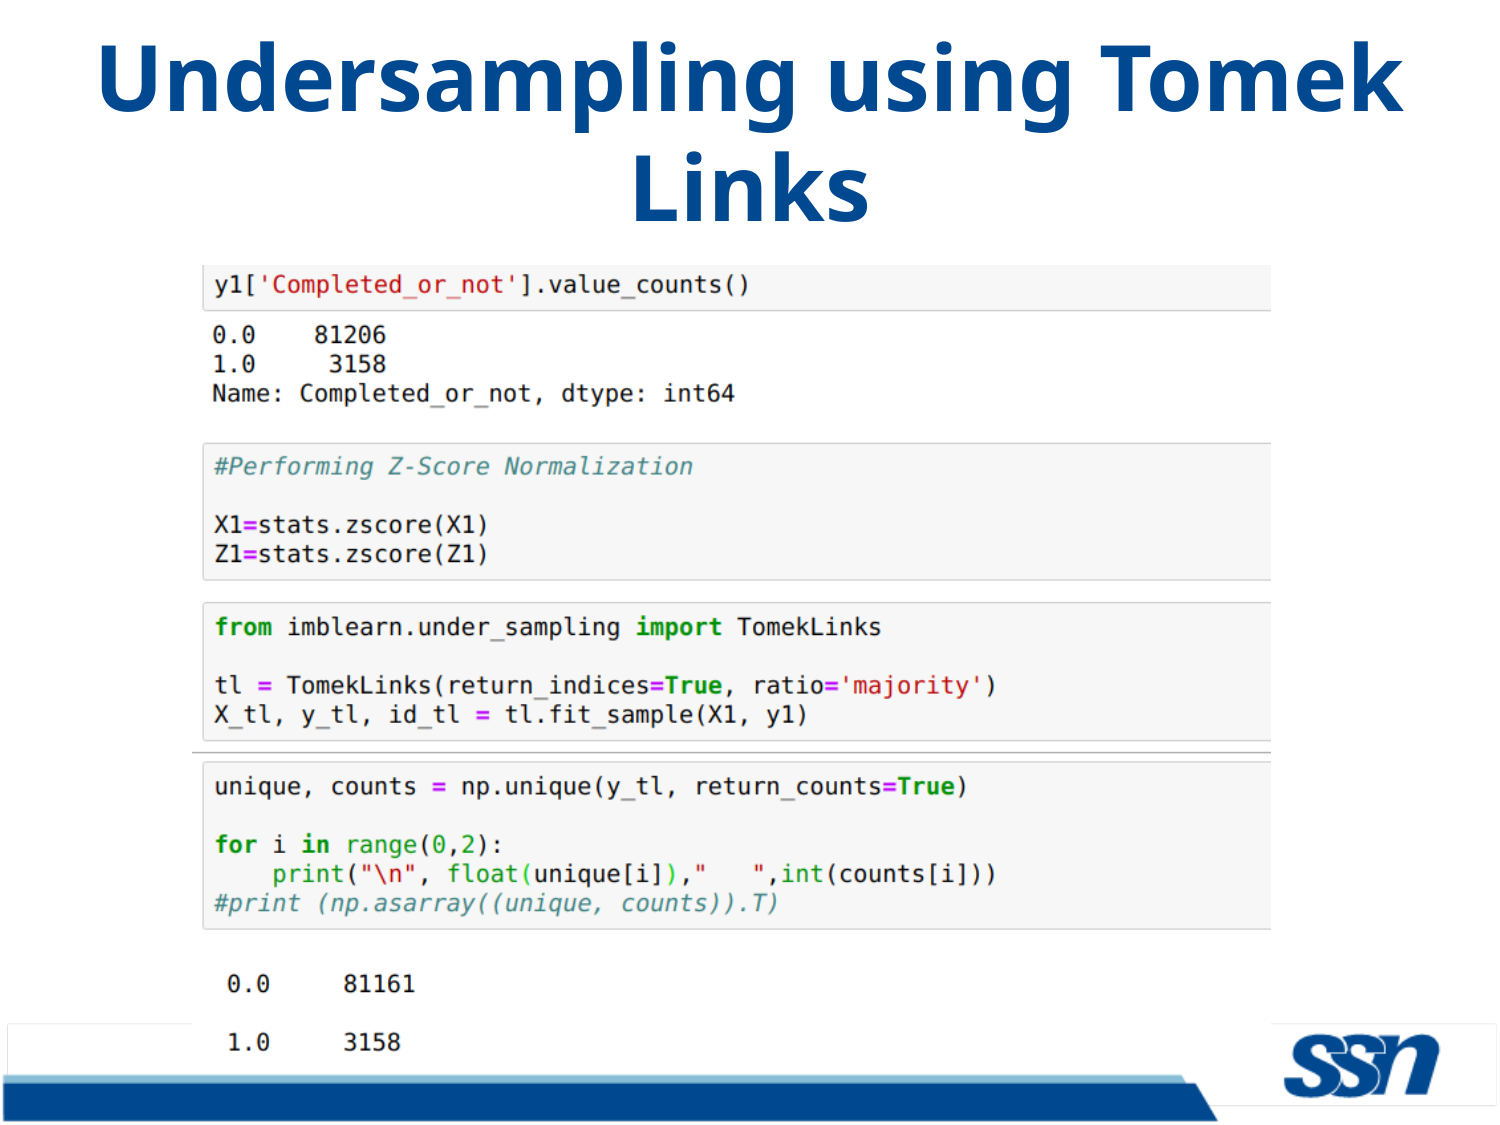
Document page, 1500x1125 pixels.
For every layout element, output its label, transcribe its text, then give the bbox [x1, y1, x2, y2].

text_box Undersampling using Tomek Links [74, 12, 1425, 248]
picture [0, 265, 1500, 1125]
